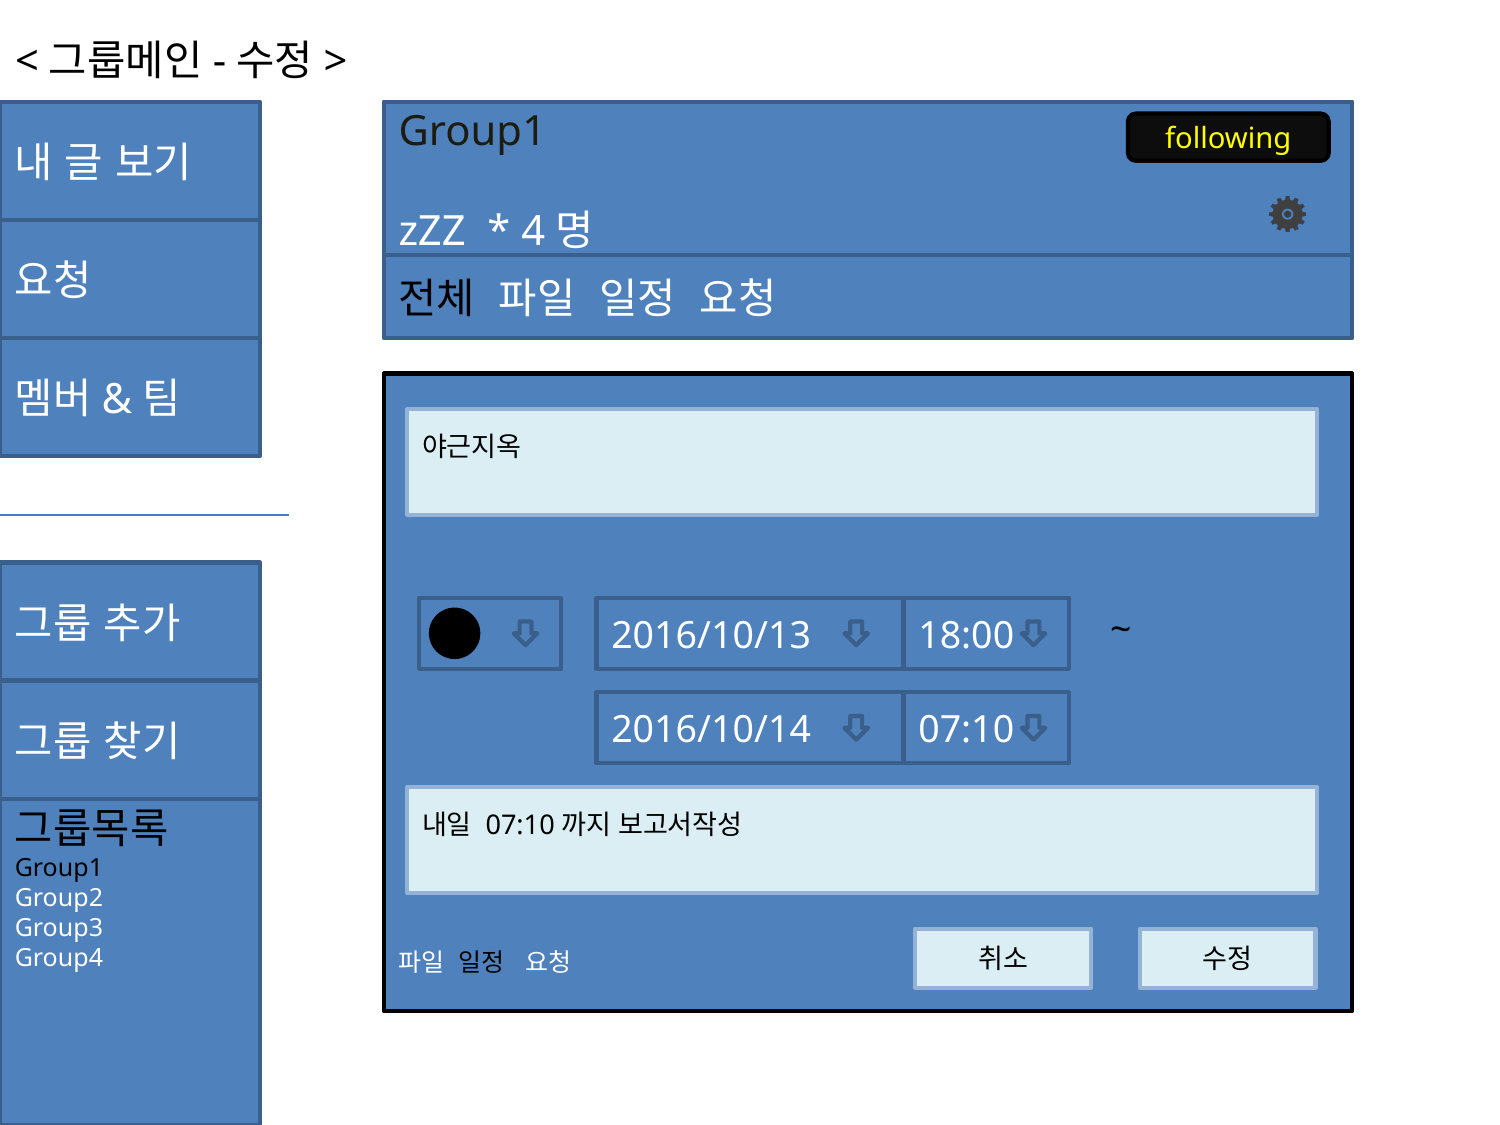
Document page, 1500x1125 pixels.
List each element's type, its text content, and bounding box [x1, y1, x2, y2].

text_box 그룹목록 Group1 Group2 Group3 Group4 [0, 797, 262, 1125]
text_box [842, 619, 870, 648]
text_box <그룹메인-수정> [0, 0, 1365, 118]
text_box following [1125, 111, 1331, 163]
text_box 요청 [0, 218, 262, 336]
text_box 야근지옥 [405, 407, 1319, 517]
picture [1269, 195, 1306, 232]
text_box [428, 607, 481, 660]
text_box Group1 zZZ * 4명 [382, 100, 1354, 253]
text_box [1019, 619, 1048, 648]
text_box 취소 [913, 927, 1093, 990]
text_box 2016/10/13 [594, 596, 901, 671]
text_box [417, 596, 563, 671]
text_box 18:00 [901, 596, 1071, 671]
text_box 파일 일정 요청 [382, 371, 1354, 1013]
text_box [1019, 713, 1048, 742]
text_box [842, 713, 870, 742]
text_box 그룹 추가 [0, 560, 262, 678]
text_box ~ [1095, 597, 1147, 658]
text_box 멤버&팀 [0, 336, 262, 458]
text_box 그룹 찾기 [0, 678, 262, 797]
text_box 전체 파일 일정 요청 [382, 253, 1354, 340]
text_box [511, 619, 540, 648]
text_box 수정 [1138, 927, 1318, 990]
text_box 내일 07:10까지 보고서작성 [405, 785, 1319, 895]
text_box 2016/10/14 [594, 690, 901, 765]
text_box 07:10 [901, 690, 1071, 765]
text_box 내 글 보기 [0, 100, 262, 218]
